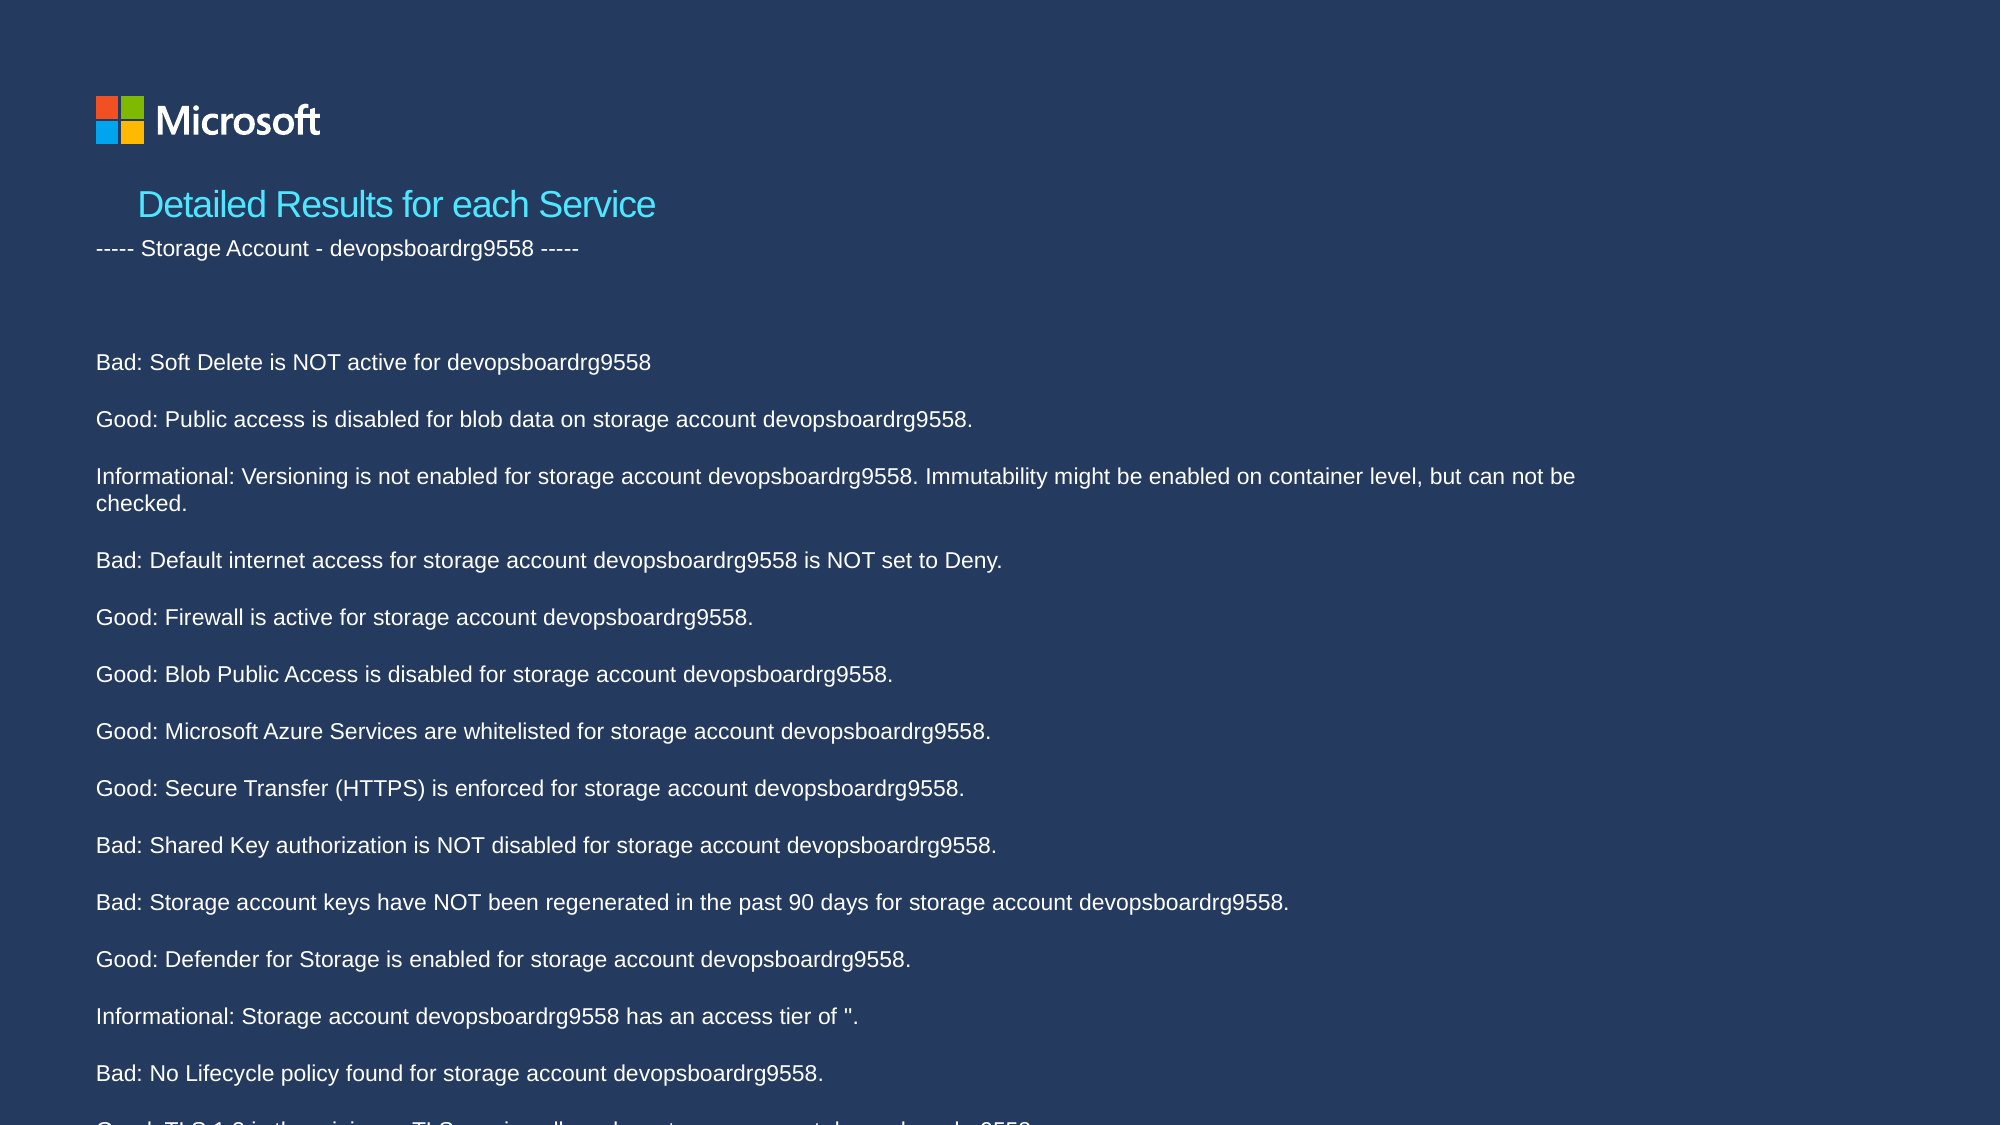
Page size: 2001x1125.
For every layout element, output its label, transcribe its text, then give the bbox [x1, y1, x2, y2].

title Detailed Results for each Service [137, 180, 1638, 226]
list ----- Storage Account - devopsboardrg9558 ----- Bad: Soft Delete is NOT active for devopsboardrg9558 Good: Public access is disabled for blob data on storage account devopsboardrg9558. Informational: Versioning is not enabled for storage account devopsboardrg9558. Immutability might be enabled on container level, but can not be checked. Bad: Default internet access for storage account devopsboardrg9558 is NOT set to Deny. Good: Firewall is active for storage account devopsboardrg9558. Good: Blob Public Access is disabled for storage account devopsboardrg9558. Good: Microsoft Azure Services are whitelisted for storage account devopsboardrg9558. Good: Secure Transfer (HTTPS) is enforced for storage account devopsboardrg9558. Bad: Shared Key authorization is NOT disabled for storage account devopsboardrg9558. Bad: Storage account keys have NOT been regenerated in the past 90 days for storage account devopsboardrg9558. Good: Defender for Storage is enabled for storage account devopsboardrg9558. Informational: Storage account devopsboardrg9558 has an access tier of ''. Bad: No Lifecycle policy found for storage account devopsboardrg9558. Good: TLS 1.2 is the minimum TLS version allowed on storage account devopsboardrg9558. Bad: Storage Account Infrastructure Encryption is NOT enabled for storage account devopsboardrg9558. Bad: No Private Endpoint is attached to storage account devopsboardrg9558. Bad: Storage account devopsboardrg9558 is NOT encrypted using Customer Managed Keys. Azure Resource - Storage Account devopsboardrg9558 has an average score of 53.2 %. [95, 233, 1596, 900]
